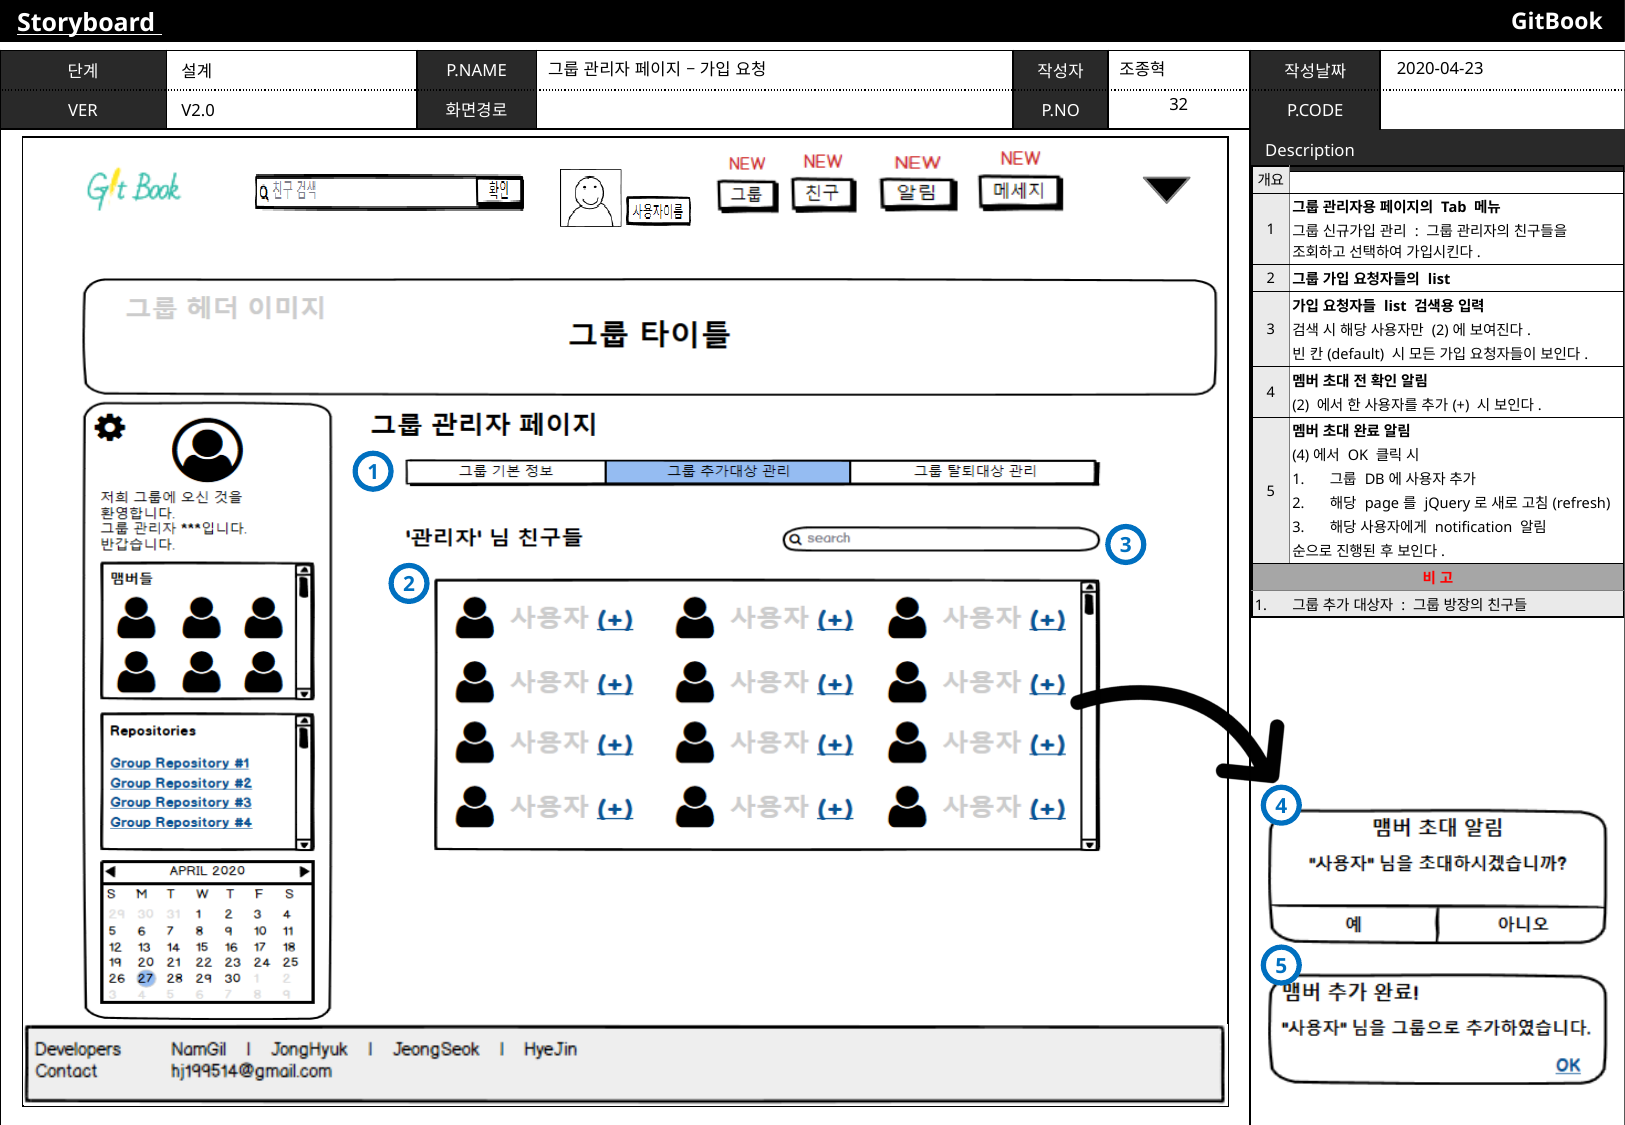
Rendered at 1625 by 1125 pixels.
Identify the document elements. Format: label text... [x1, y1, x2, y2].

text_box 조종혁 [1113, 51, 1199, 87]
table_cell 멤버 초대 완료 알림 (4)에서 OK 클릭 시 그룹 DB에 사용자 추가 해당 page를 jQuery로 새로 고침(refresh) 해당 사용자에게 notification 알림 순으로 진행된 후 보인다. [1290, 418, 1623, 563]
table_cell 4 [1253, 367, 1289, 417]
table_cell 비 고 [1253, 564, 1623, 590]
picture [24, 272, 1613, 1106]
table_header 개요 [1253, 167, 1289, 193]
table_cell 1 [1253, 194, 1289, 264]
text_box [77, 148, 1190, 230]
table_cell 3 [1253, 292, 1289, 366]
table_cell 5 [1253, 418, 1289, 563]
table_cell 그룹 추가 대상자 : 그룹 방장의 친구들 [1253, 591, 1623, 616]
text_box 그룹 관리자 페이지 – 가입 요청 [542, 51, 885, 87]
table_header [1290, 167, 1623, 193]
table_cell 2 [1253, 265, 1289, 291]
table_cell 멤버 초대 전 확인 알림 (2) 에서 한 사용자를 추가(+) 시 보인다. [1290, 367, 1623, 417]
table_cell 그룹 관리자용 페이지의 Tab 메뉴 그룹 신규가입 관리 : 그룹 관리자의 친구들을 조회하고 선택하여 가입시킨다. [1290, 194, 1623, 264]
table_cell 그룹 가입 요청자들의 list [1290, 265, 1623, 291]
table_cell 가입 요청자들 list 검색용 입력 검색 시 해당 사용자만 (2)에 보여진다. 빈 칸(default) 시 모든 가입 요청자들이 보인다. [1290, 292, 1623, 366]
